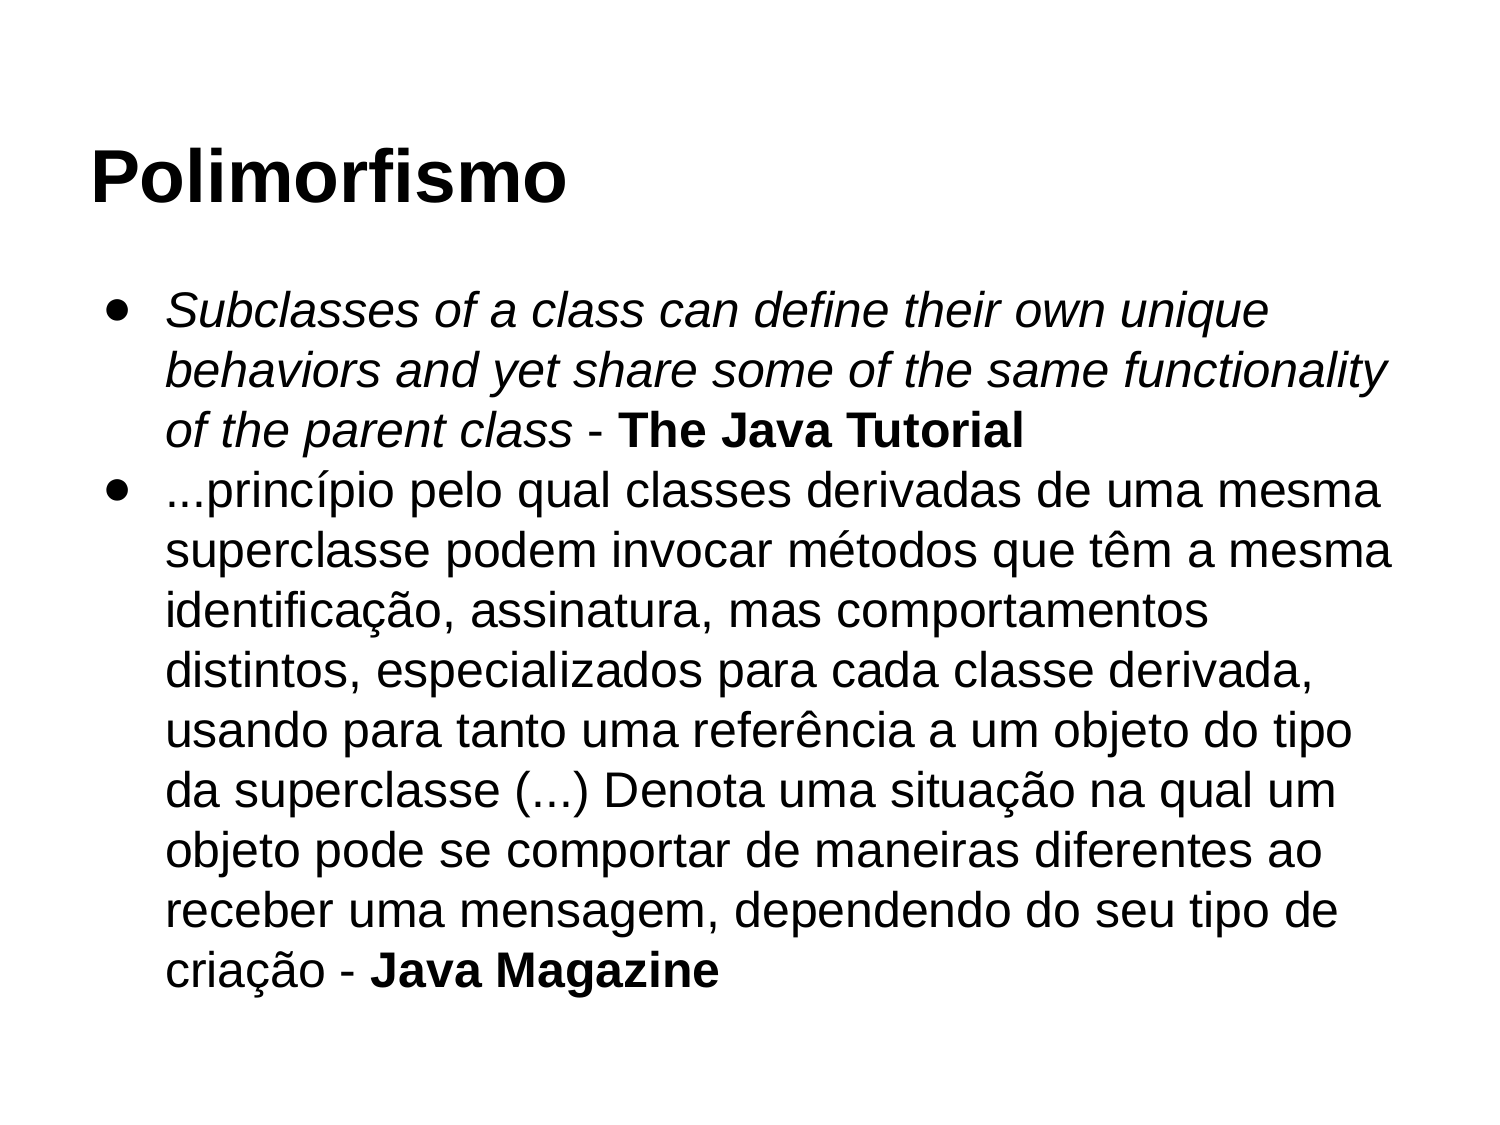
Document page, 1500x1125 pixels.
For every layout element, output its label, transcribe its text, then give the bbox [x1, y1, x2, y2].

list Subclasses of a class can define their own unique behaviors and yet share some of the same functionality of the parent class - The Java Tutorial ...princípio pelo qual classes derivadas de uma mesma superclasse podem invocar métodos que têm a mesma identificação, assinatura, mas comportamentos distintos, especializados para cada classe derivada, usando para tanto uma referência a um objeto do tipo da superclasse (...) Denota uma situação na qual um objeto pode se comportar de maneiras diferentes ao receber uma mensagem, dependendo do seu tipo de criação - Java Magazine [75, 262, 1425, 1078]
title Polimorfismo [75, 45, 1425, 233]
